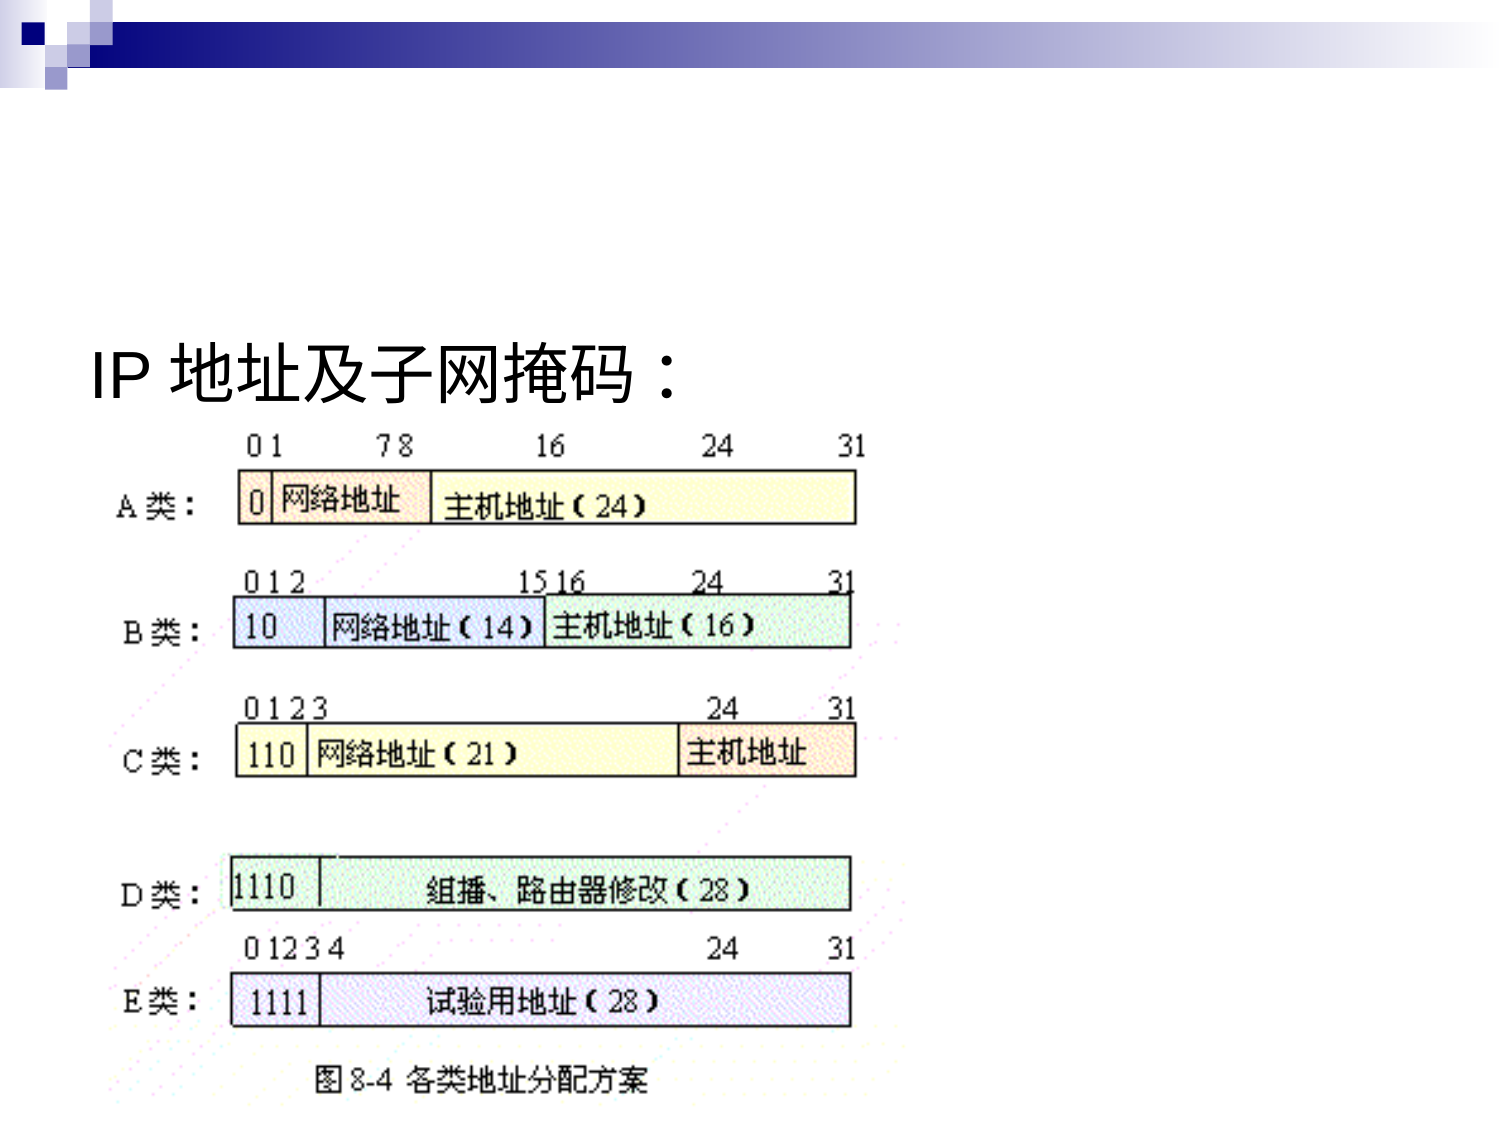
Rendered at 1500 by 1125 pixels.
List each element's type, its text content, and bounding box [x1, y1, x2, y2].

list IP地址及子网掩码 ： [74, 324, 1426, 963]
picture [87, 412, 913, 1109]
